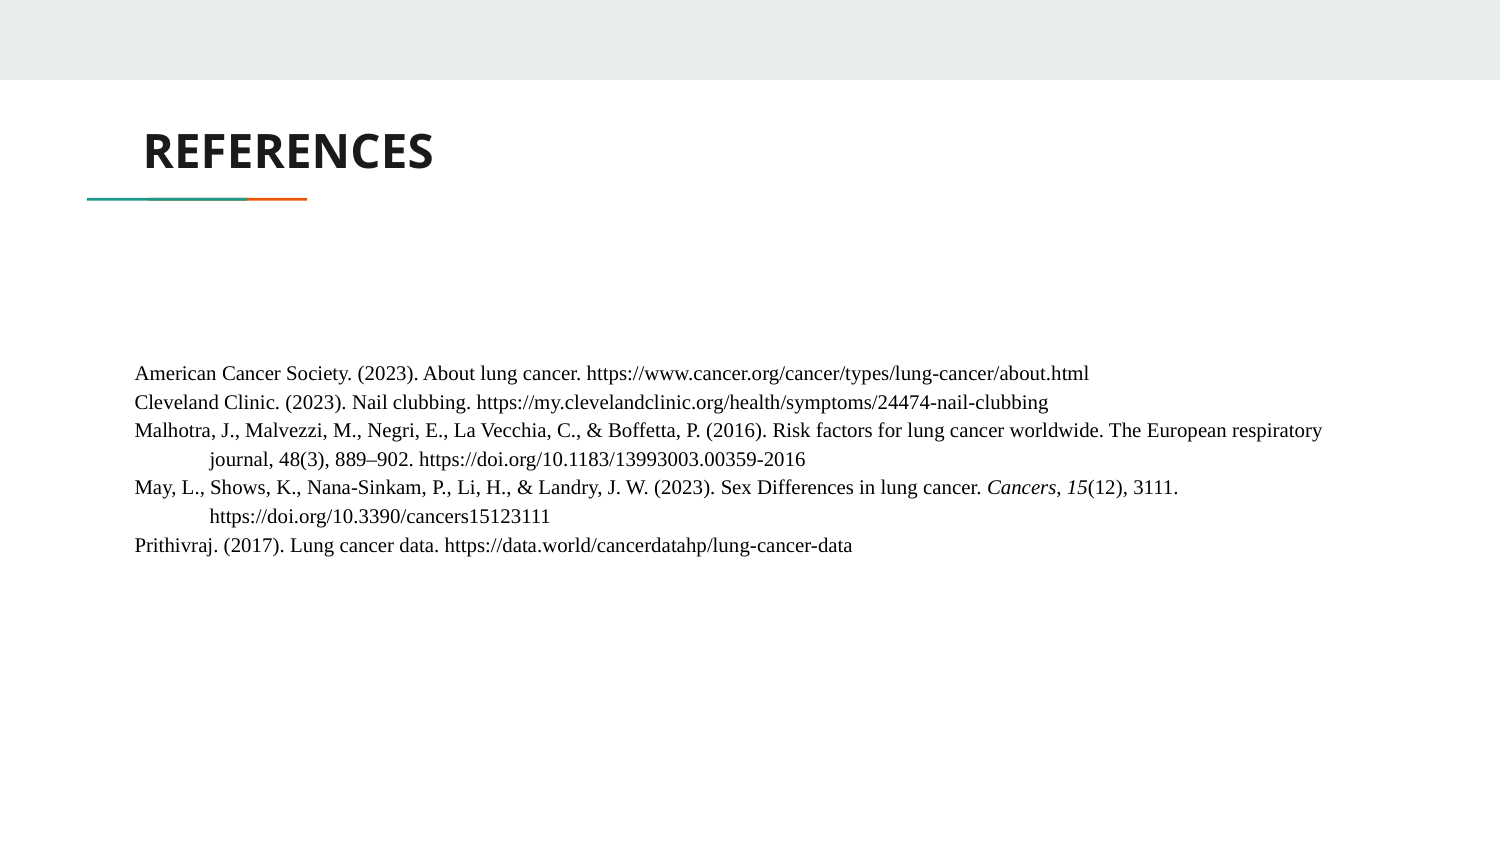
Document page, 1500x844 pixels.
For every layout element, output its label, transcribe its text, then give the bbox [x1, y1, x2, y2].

title REFERENCES [127, 106, 1389, 194]
list American Cancer Society. (2023). About lung cancer. https://www.cancer.org/cancer/types/lung-cancer/about.html Cleveland Clinic. (2023). Nail clubbing. https://my.clevelandclinic.org/health/symptoms/24474-nail-clubbing Malhotra, J., Malvezzi, M., Negri, E., La Vecchia, C., & Boffetta, P. (2016). Risk factors for lung cancer worldwide. The European respiratory journal, 48(3), 889–902. https://doi.org/10.1183/13993003.00359-2016 May, L., Shows, K., Nana-Sinkam, P., Li, H., & Landry, J. W. (2023). Sex Differences in lung cancer. Cancers, 15(12), 3111. https://doi.org/10.3390/cancers15123111 Prithivraj. (2017). Lung cancer data. https://data.world/cancerdatahp/lung-cancer-data [119, 341, 1381, 712]
